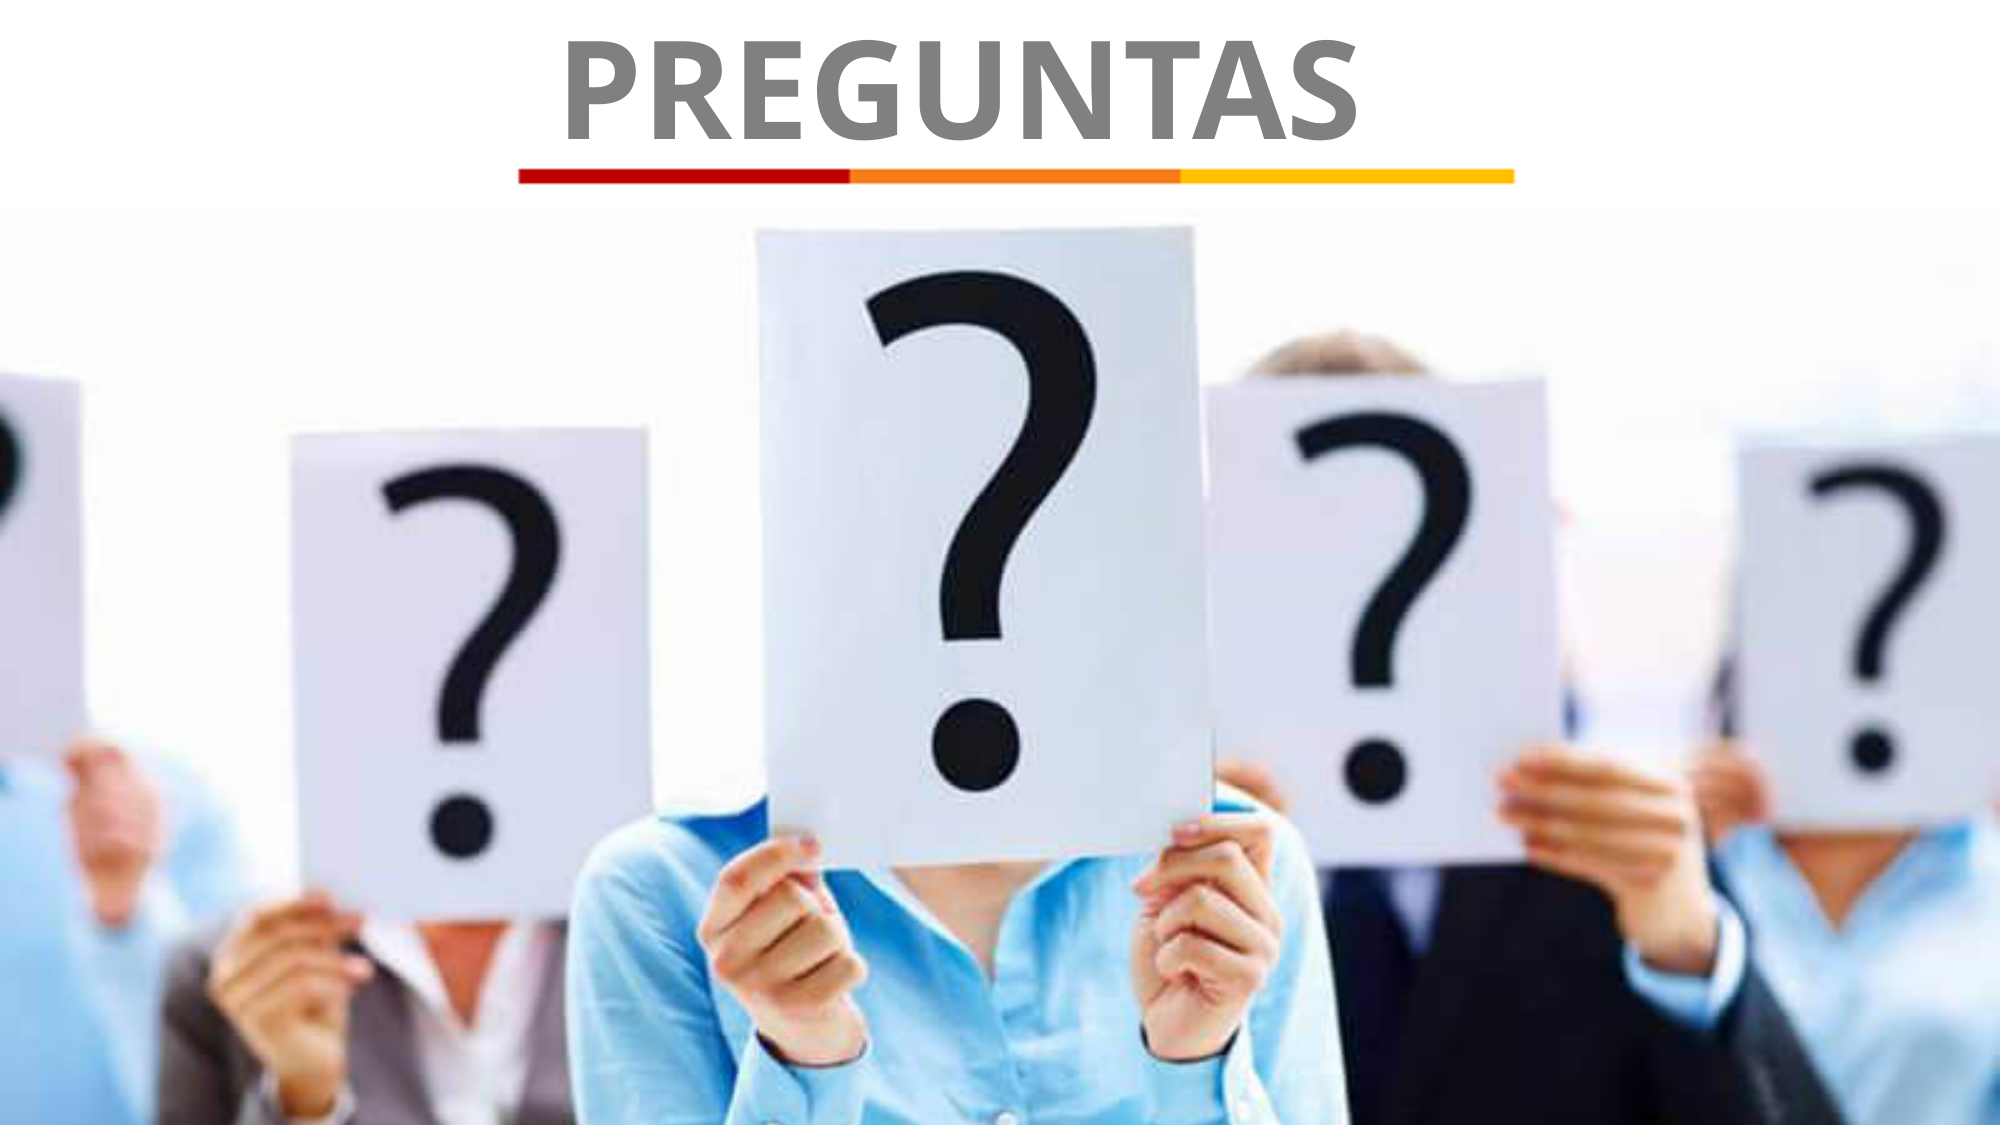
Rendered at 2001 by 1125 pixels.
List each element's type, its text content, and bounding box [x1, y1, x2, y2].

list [0, 208, 2000, 1125]
picture [457, 163, 1577, 223]
text_box PREGUNTAS [541, 13, 1563, 163]
